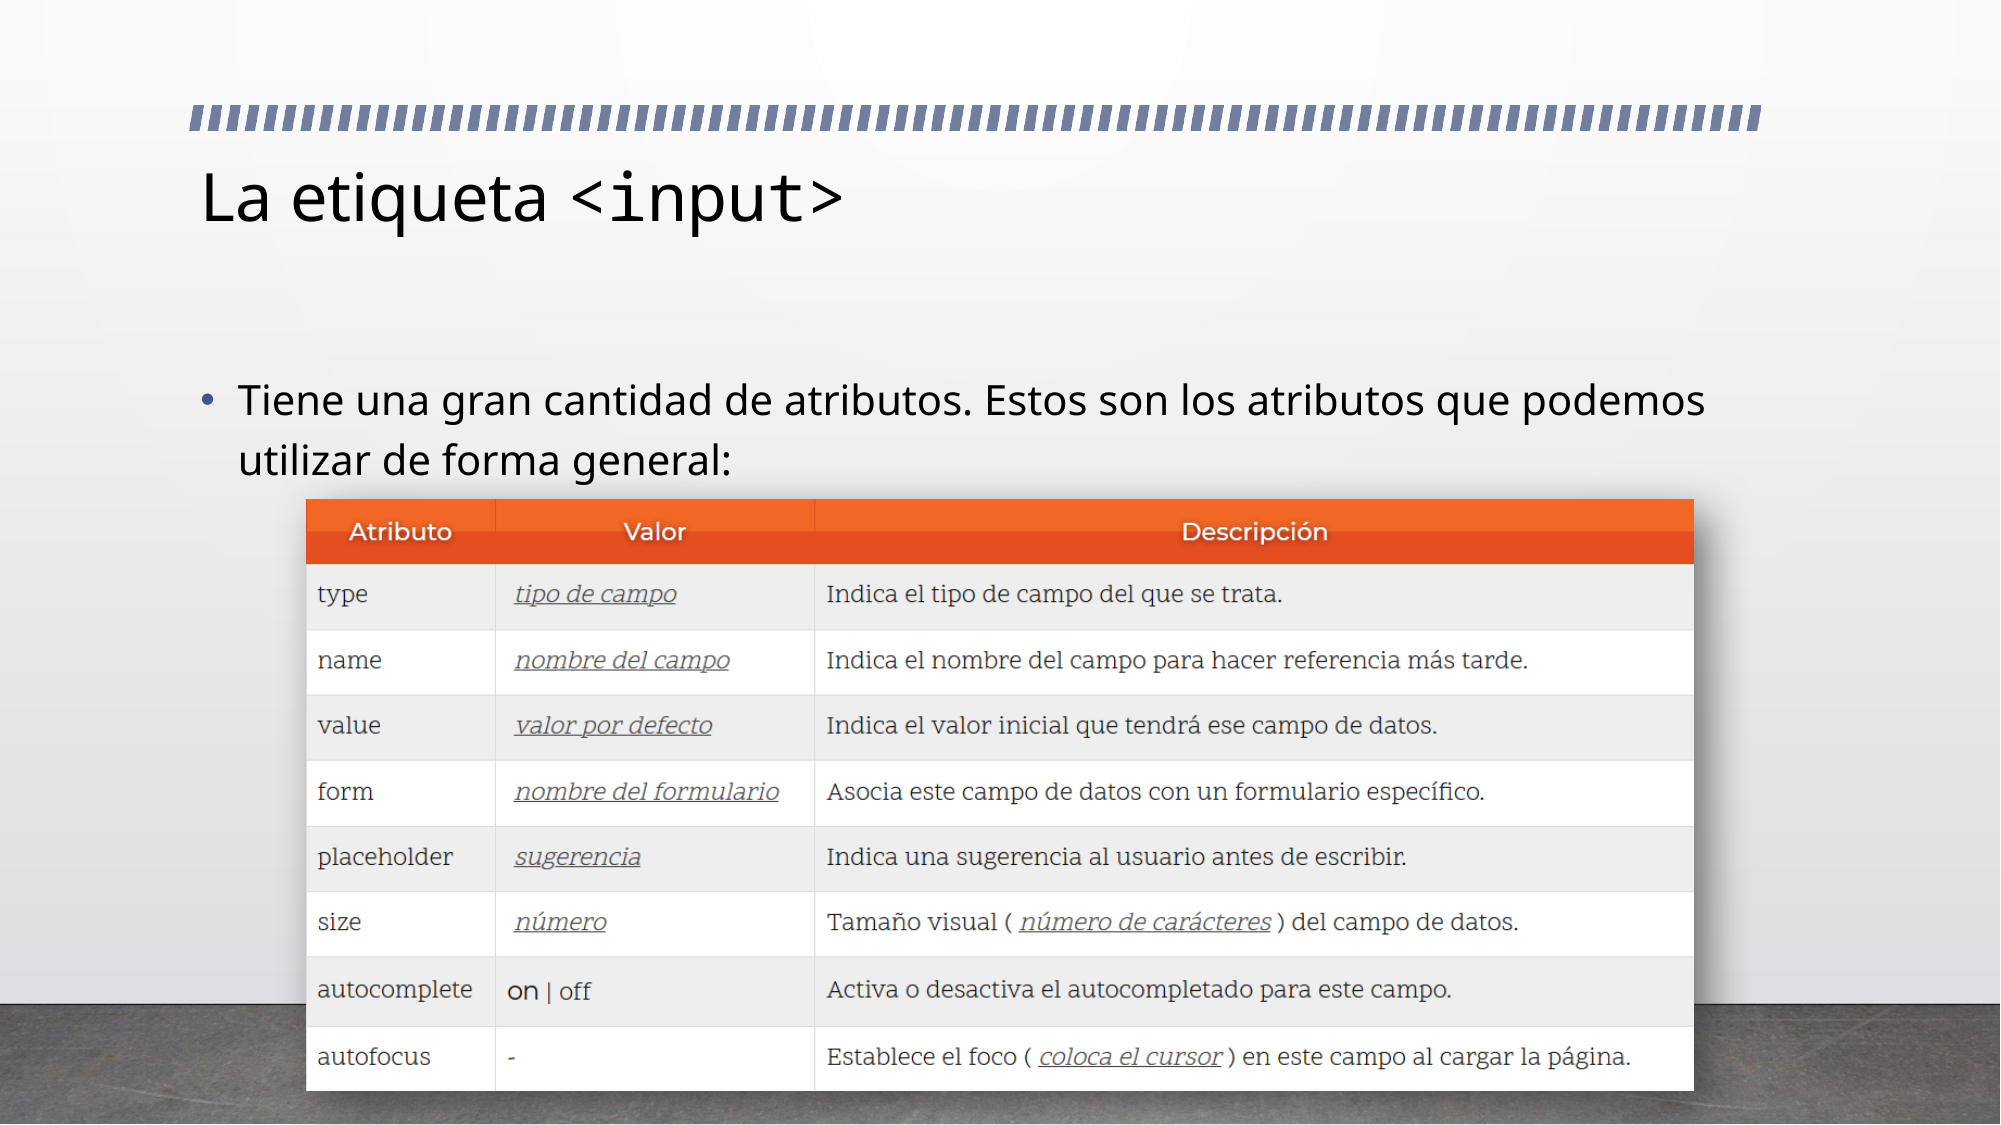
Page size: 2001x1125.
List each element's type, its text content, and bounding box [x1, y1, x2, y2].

picture [0, 498, 2000, 1124]
list Tiene una gran cantidad de atributos. Estos son los atributos que podemos utilizar de forma general: [185, 356, 1761, 897]
title La etiqueta <input> [185, 156, 1761, 329]
